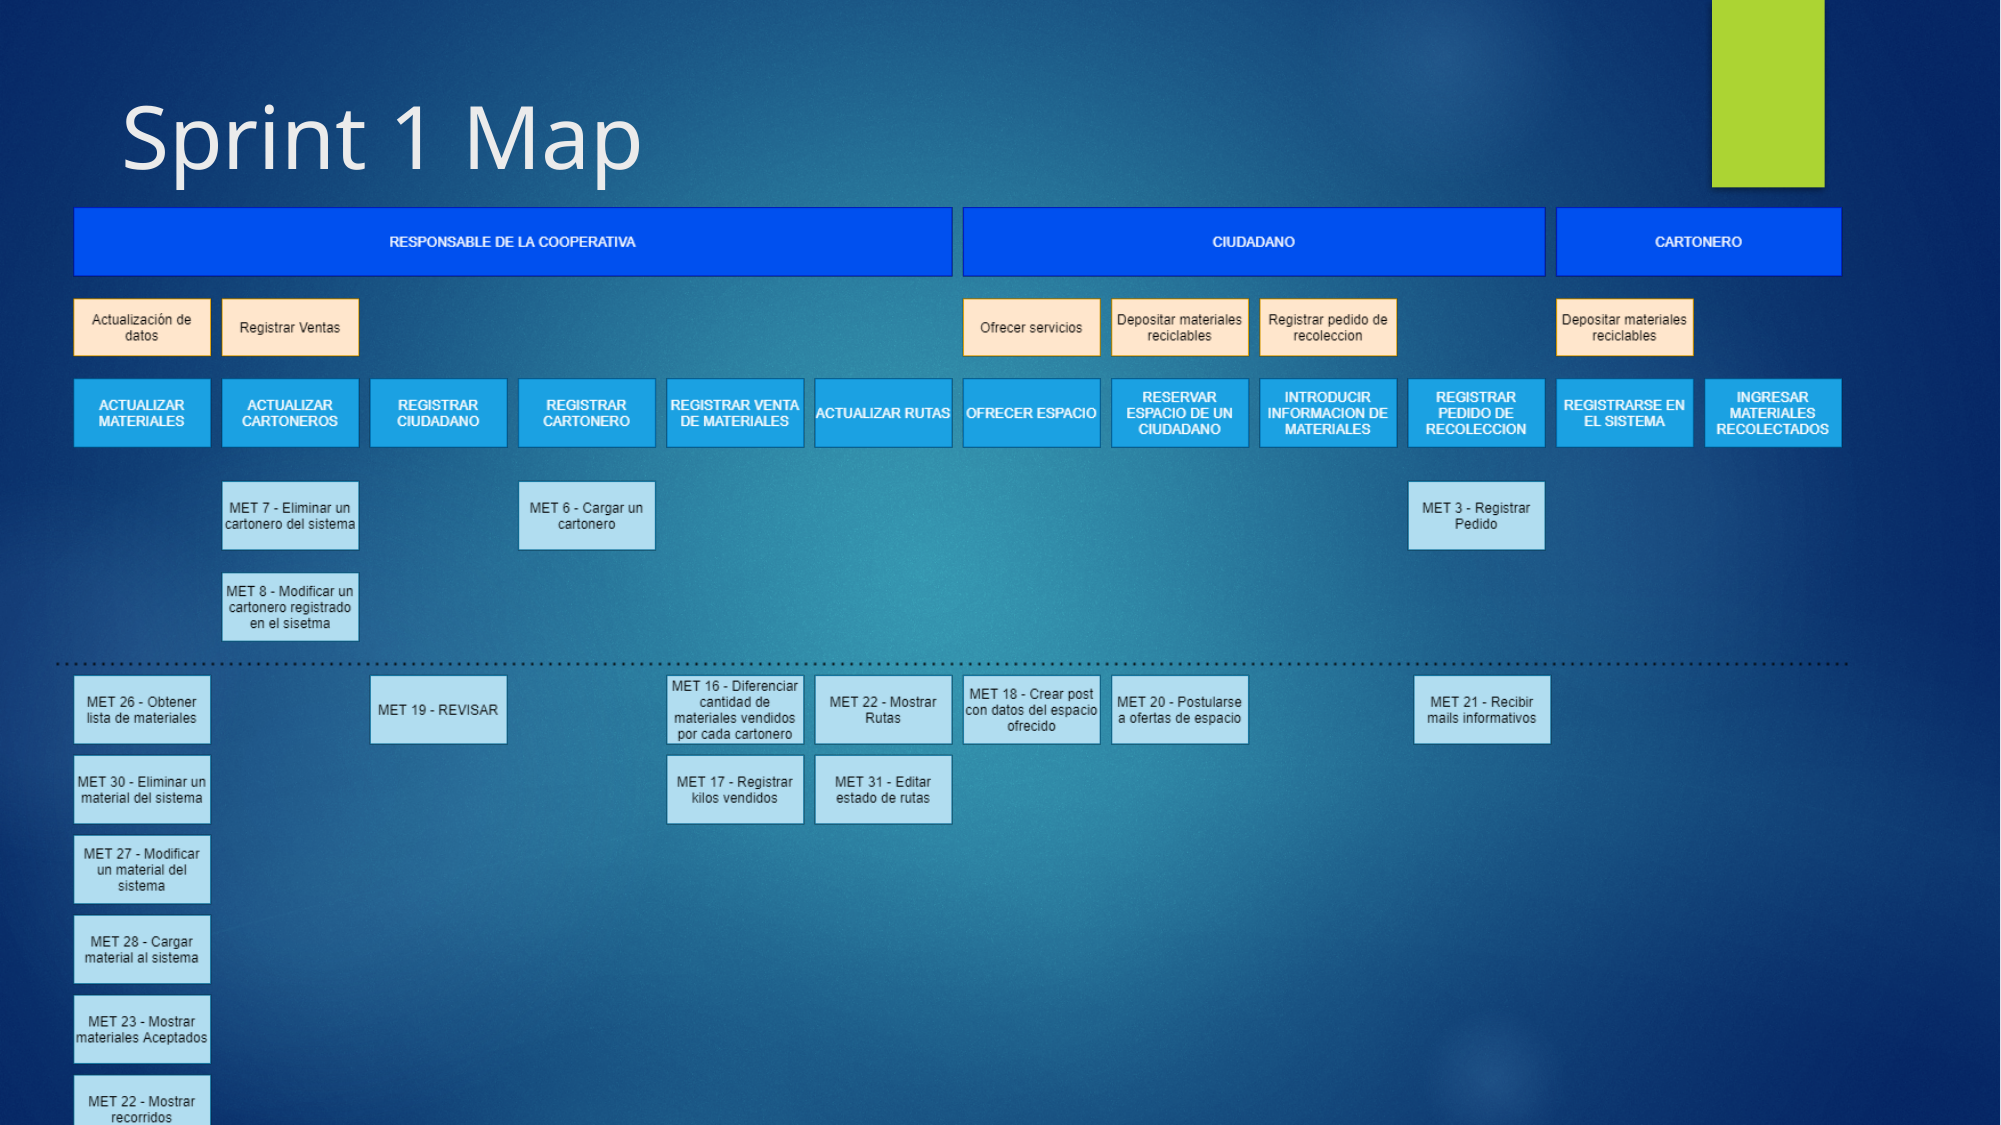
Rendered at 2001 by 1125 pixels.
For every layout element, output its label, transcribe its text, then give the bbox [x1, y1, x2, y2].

picture [0, 0, 2001, 1125]
title Sprint 1 Map [106, 74, 1649, 206]
